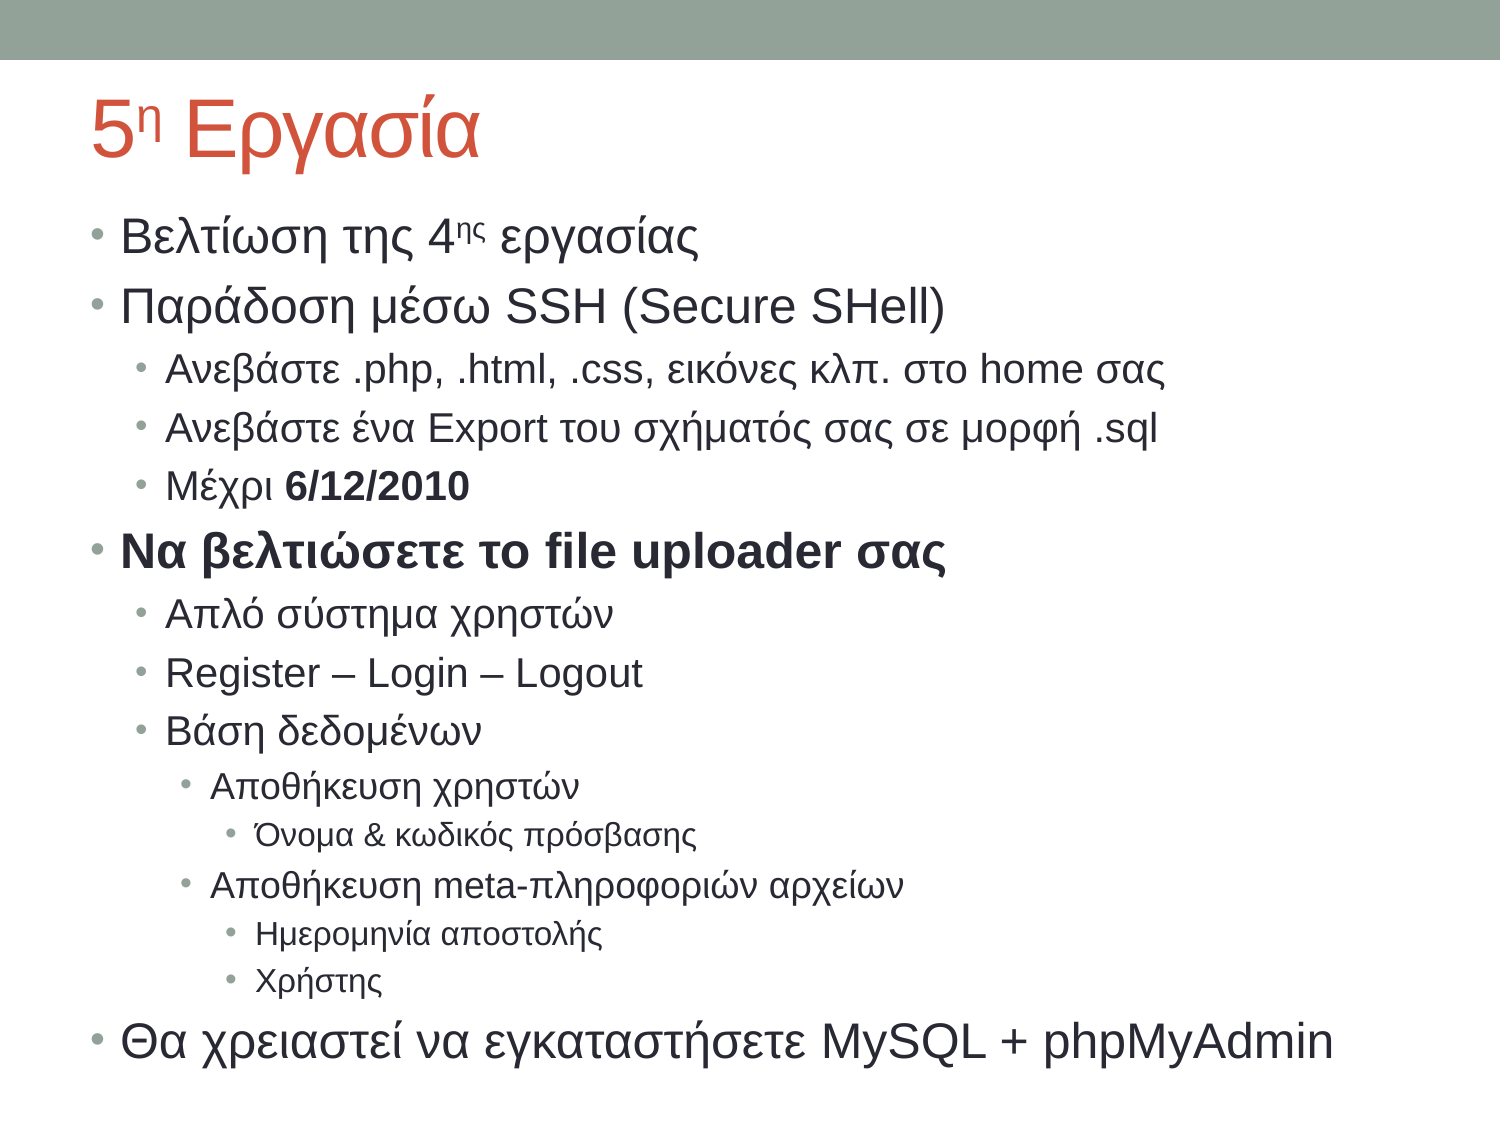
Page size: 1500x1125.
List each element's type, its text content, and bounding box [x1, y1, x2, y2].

title 5η Εργασία [75, 42, 1425, 196]
list Βελτίωση της 4ης εργασίας Παράδοση μέσω SSH (Secure SHell) Ανεβάστε .php, .html, .css, εικόνες κλπ. στο home σας Ανεβάστε ένα Export του σχήματός σας σε μορφή .sql Μέχρι 6/12/2010 Να βελτιώσετε το file uploader σας Απλό σύστημα χρηστών Register – Login – Logout Βάση δεδομένων Αποθήκευση χρηστών Όνομα & κωδικός πρόσβασης Αποθήκευση meta-πληροφοριών αρχείων Ημερομηνία αποστολής Χρήστης Θα χρειαστεί να εγκαταστήσετε MySQL + phpMyAdmin [75, 196, 1425, 1083]
